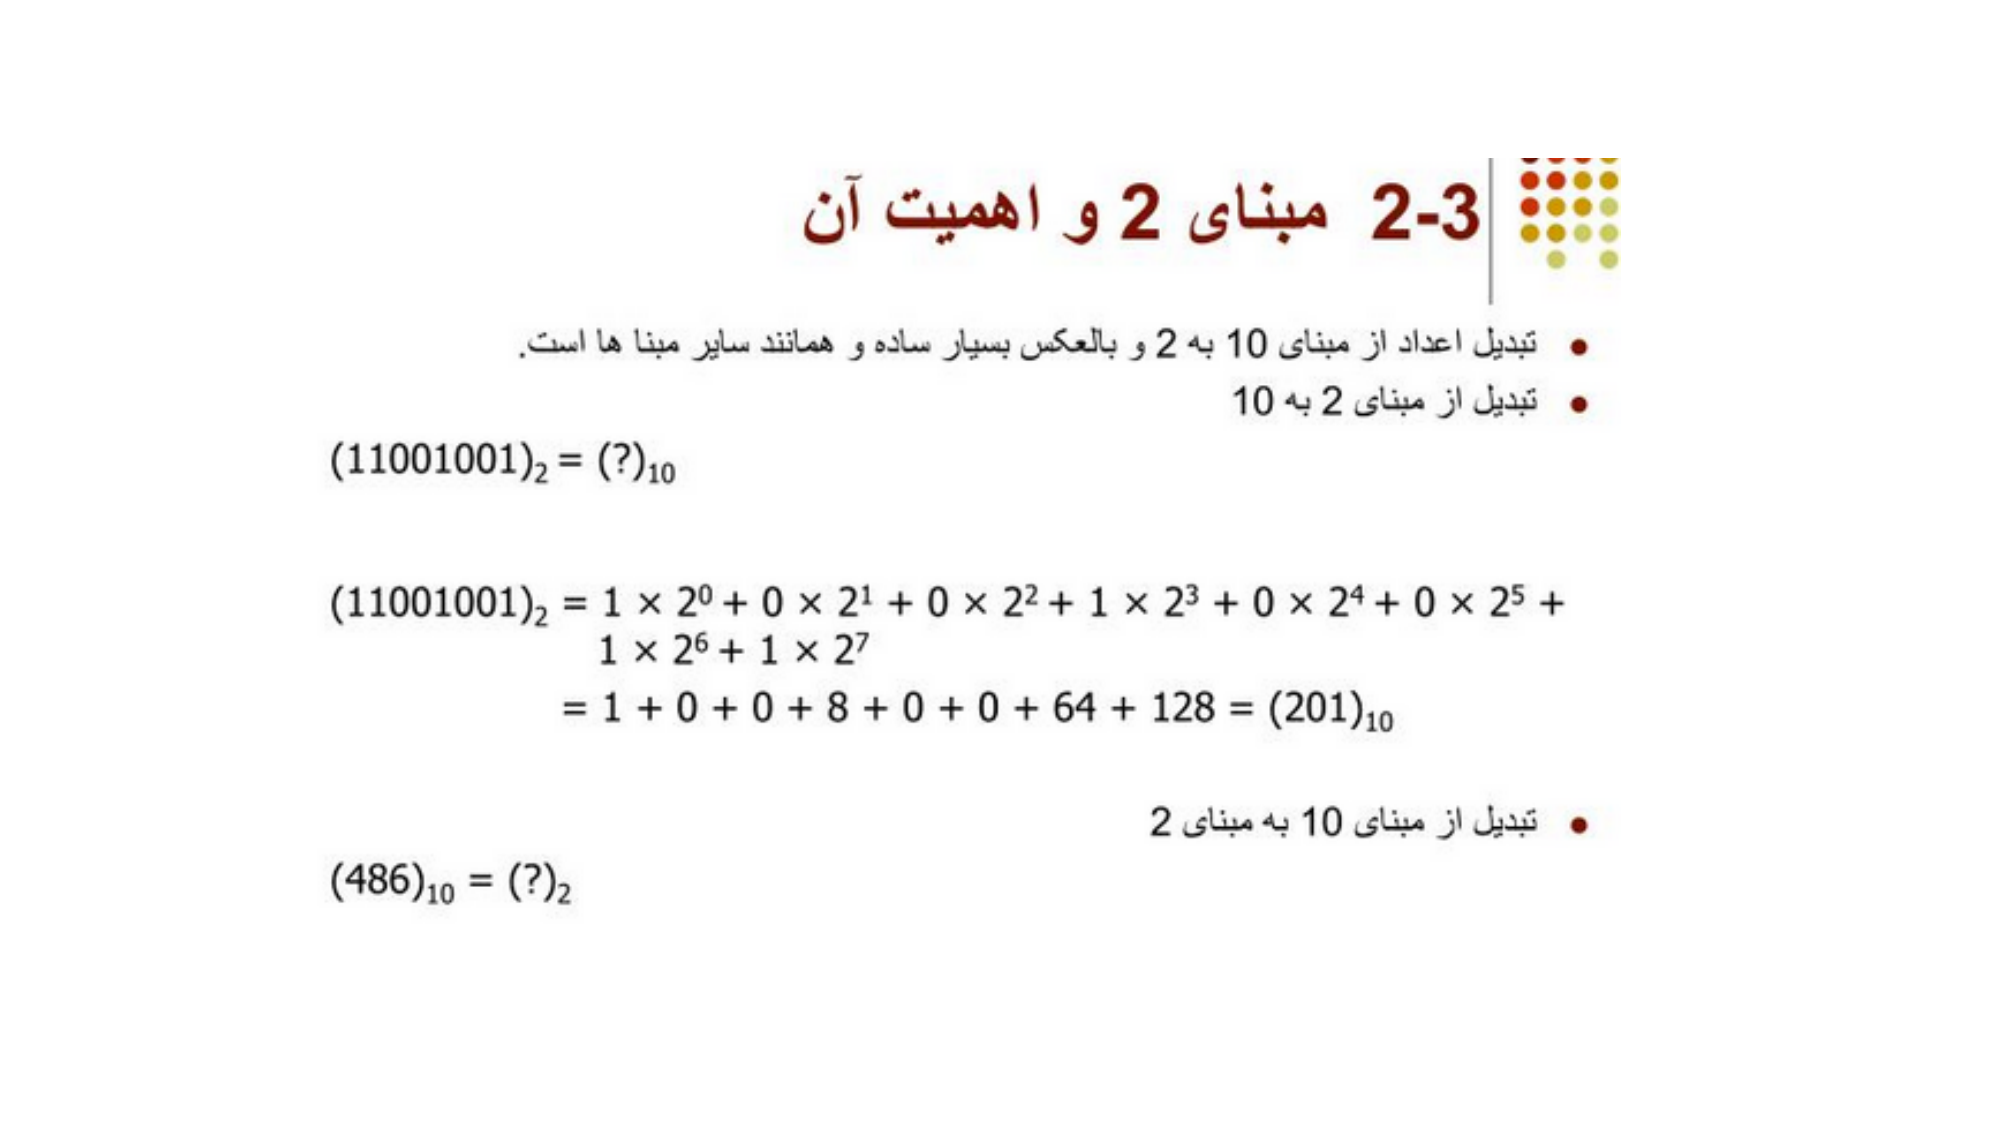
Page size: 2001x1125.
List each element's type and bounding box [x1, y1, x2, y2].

picture [284, 158, 1621, 1030]
